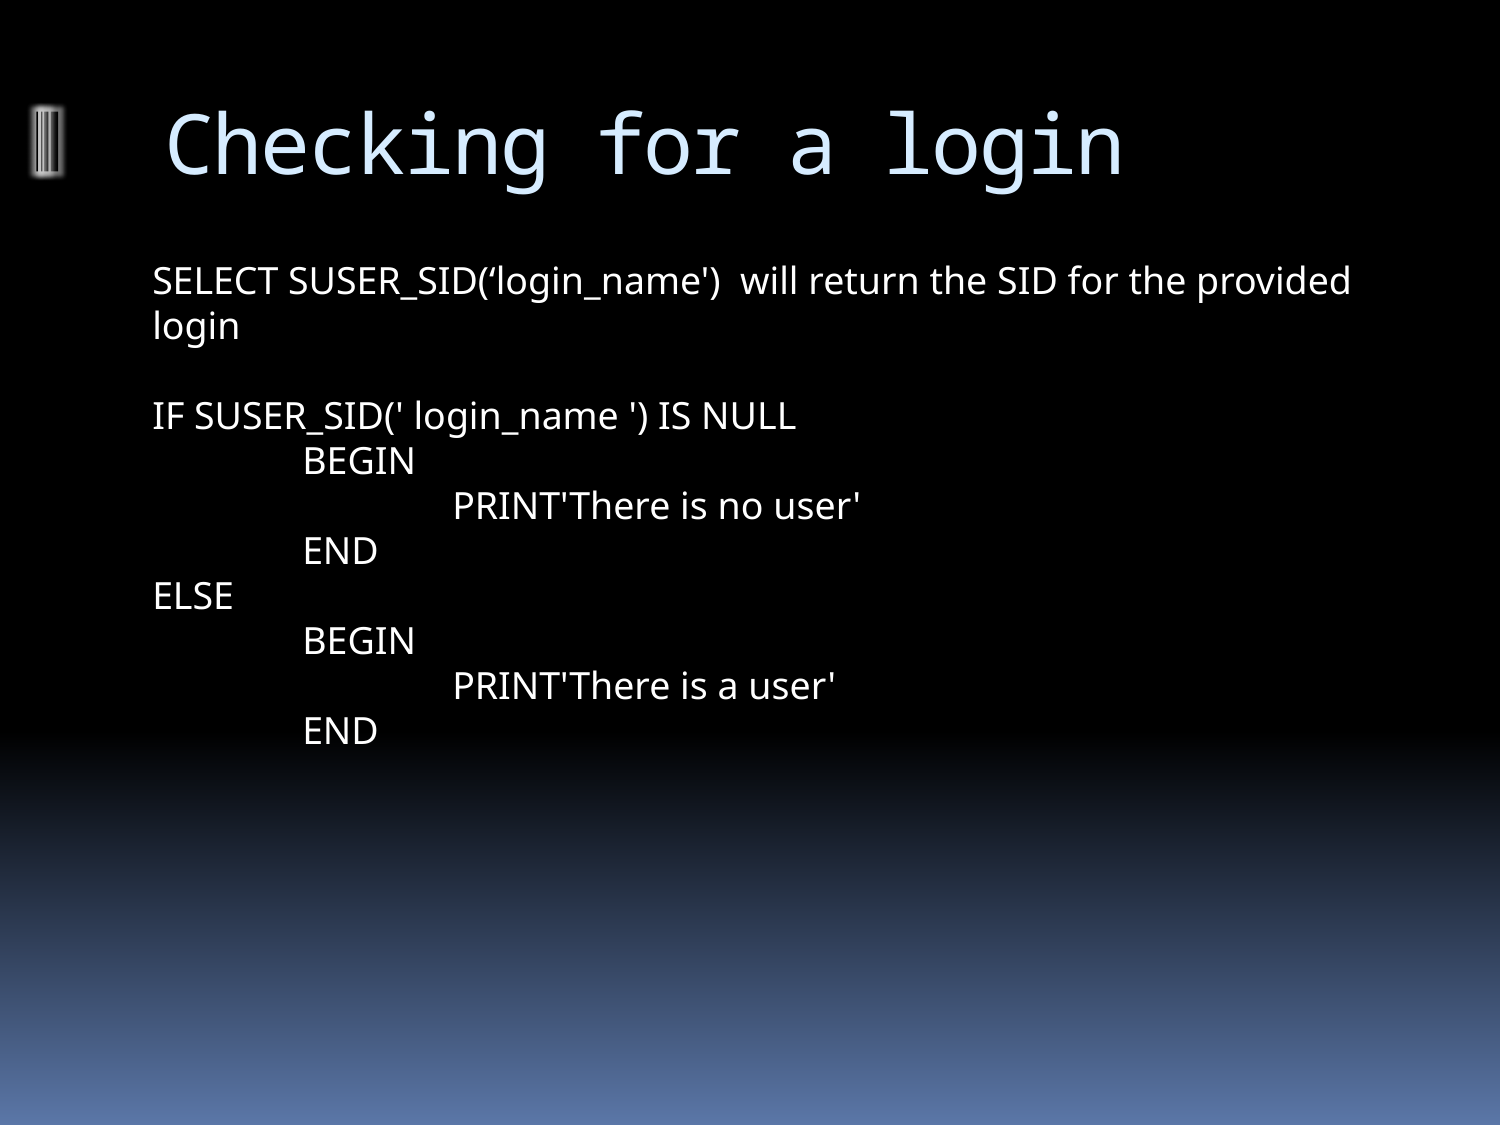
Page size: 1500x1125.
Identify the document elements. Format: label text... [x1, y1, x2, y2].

title Checking for a login [150, 83, 1425, 234]
text_box SELECT SUSER_SID(‘login_name') will return the SID for the provided login IF SUSER_SID(' login_name ') IS NULL BEGIN PRINT'There is no user' END ELSE BEGIN PRINT'There is a user' END [137, 249, 1450, 760]
